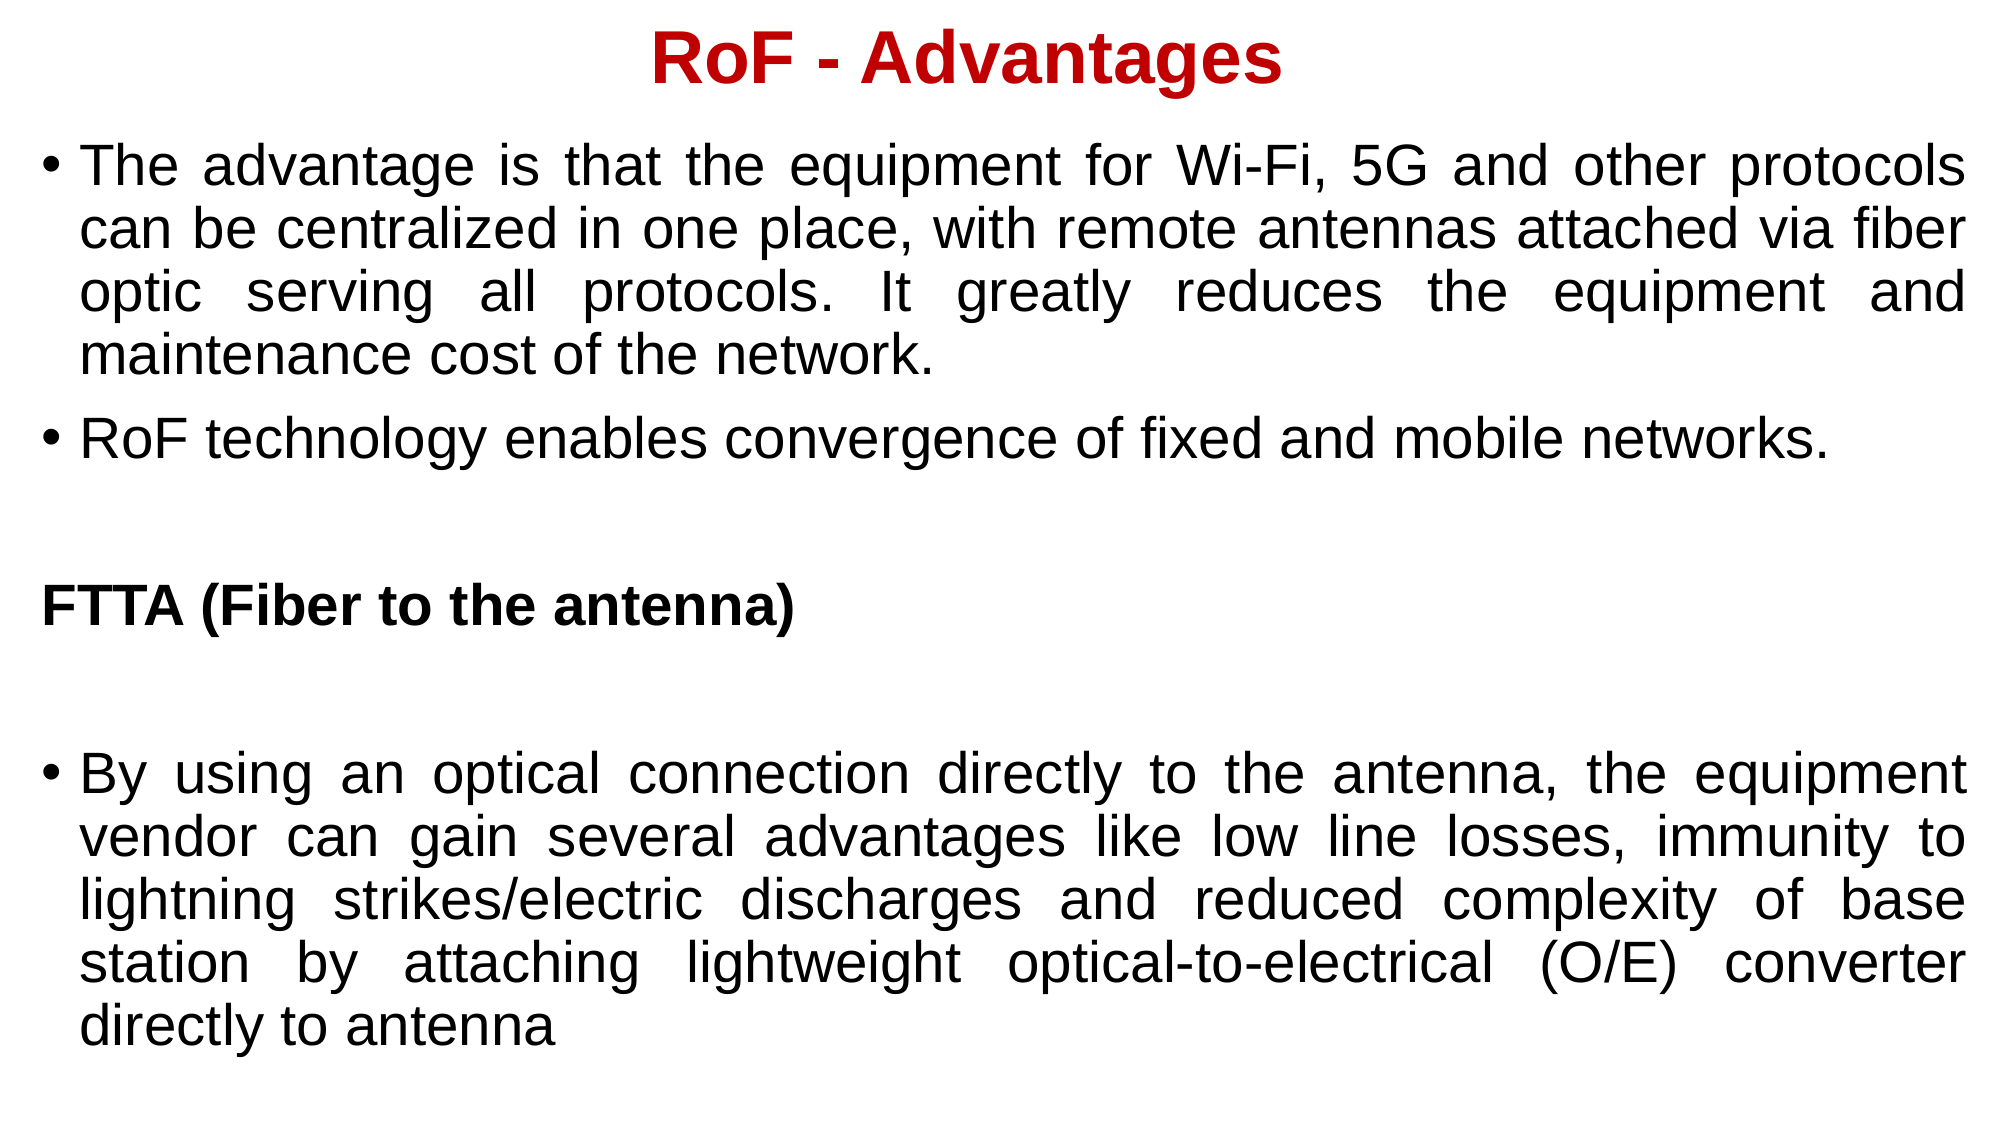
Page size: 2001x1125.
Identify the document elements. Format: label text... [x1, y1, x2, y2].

title RoF - Advantages [635, 1, 1314, 118]
list The advantage is that the equipment for Wi-Fi, 5G and other protocols can be centralized in one place, with remote antennas attached via fiber optic serving all protocols. It greatly reduces the equipment and maintenance cost of the network. RoF technology enables convergence of fixed and mobile networks. FTTA (Fiber to the antenna) By using an optical connection directly to the antenna, the equipment vendor can gain several advantages like low line losses, immunity to lightning strikes/electric discharges and reduced complexity of base station by attaching lightweight optical-to-electrical (O/E) converter directly to antenna [26, 127, 1985, 1069]
